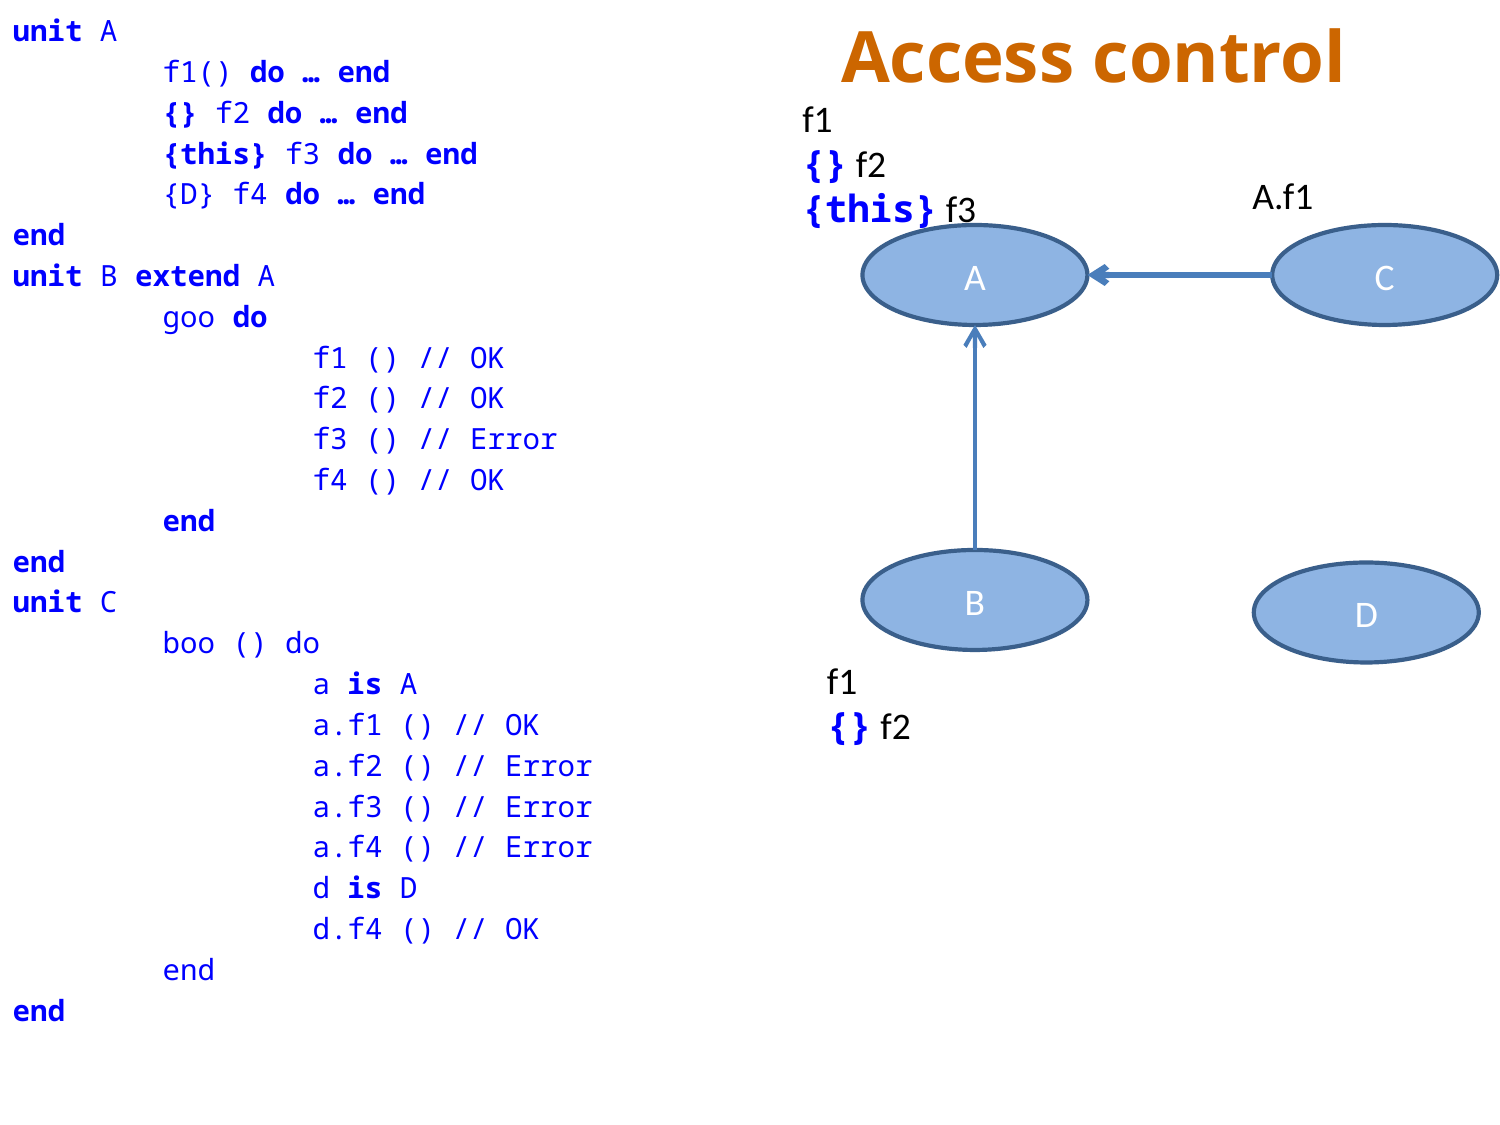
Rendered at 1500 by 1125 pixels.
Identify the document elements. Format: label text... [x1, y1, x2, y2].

list unit A f1() do … end {} f2 do … end {this} f3 do … end {D} f4 do … end end unit B extend A goo do f1 () // OK f2 () // OK f3 () // Error f4 () // OK end end unit C boo () do a is A a.f1 () // OK a.f2 () // Error a.f3 () // Error a.f4 () // Error d is D d.f4 () // OK end end [12, 12, 838, 1038]
title Access control [650, 0, 1500, 89]
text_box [787, 87, 1498, 757]
